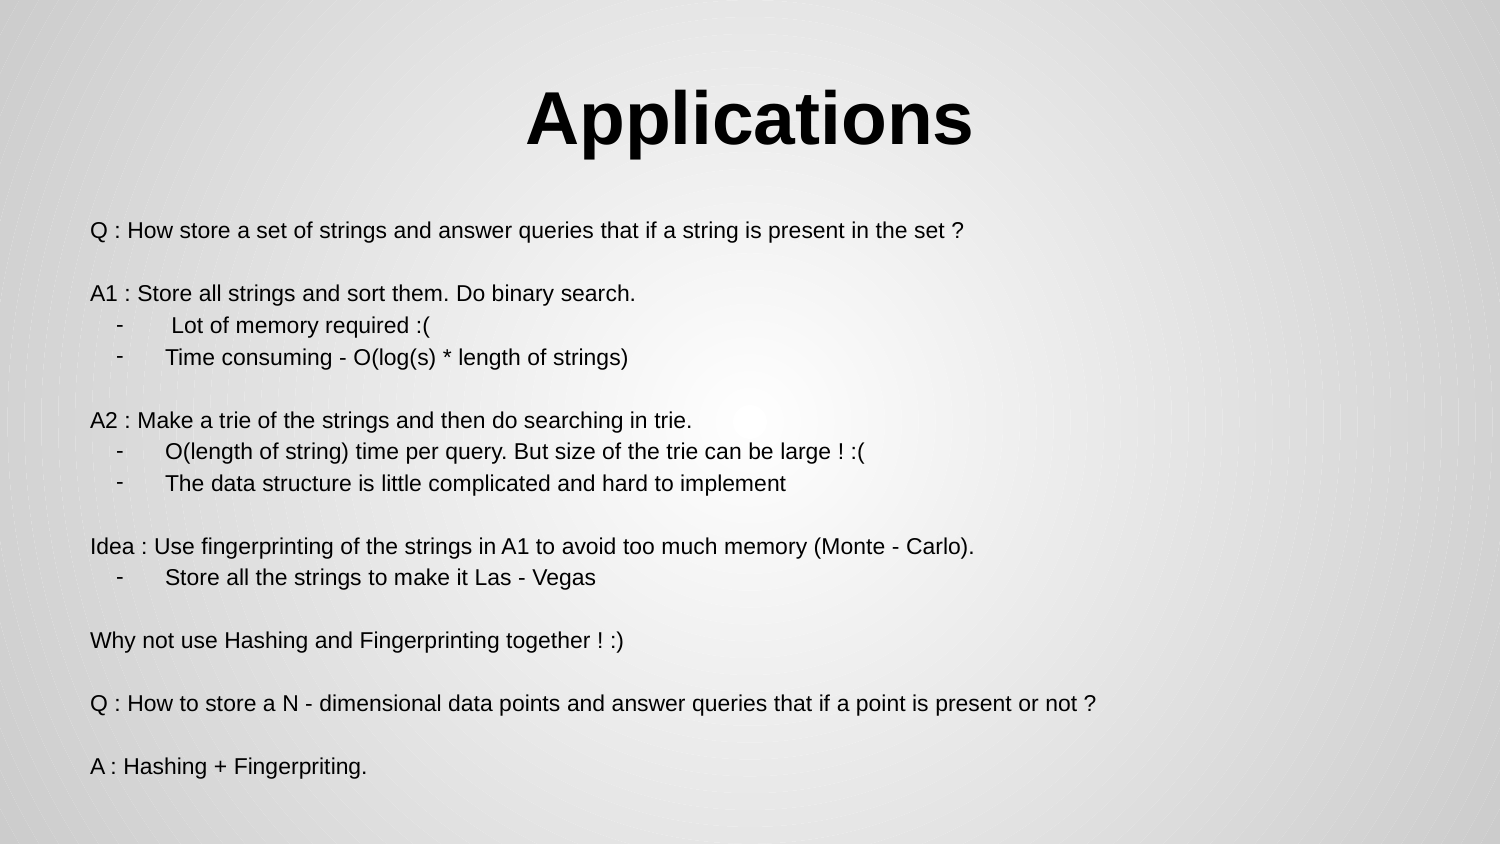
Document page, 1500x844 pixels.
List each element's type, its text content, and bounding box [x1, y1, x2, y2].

title Applications [75, 33, 1425, 175]
list Q : How store a set of strings and answer queries that if a string is present in the set ? A1 : Store all strings and sort them. Do binary search. Lot of memory required :( Time consuming - O(log(s) * length of strings) A2 : Make a trie of the strings and then do searching in trie. O(length of string) time per query. But size of the trie can be large ! :( The data structure is little complicated and hard to implement Idea : Use fingerprinting of the strings in A1 to avoid too much memory (Monte - Carlo). Store all the strings to make it Las - Vegas Why not use Hashing and Fingerprinting together ! :) Q : How to store a N - dimensional data points and answer queries that if a point is present or not ? A : Hashing + Fingerpriting. [75, 196, 1425, 808]
